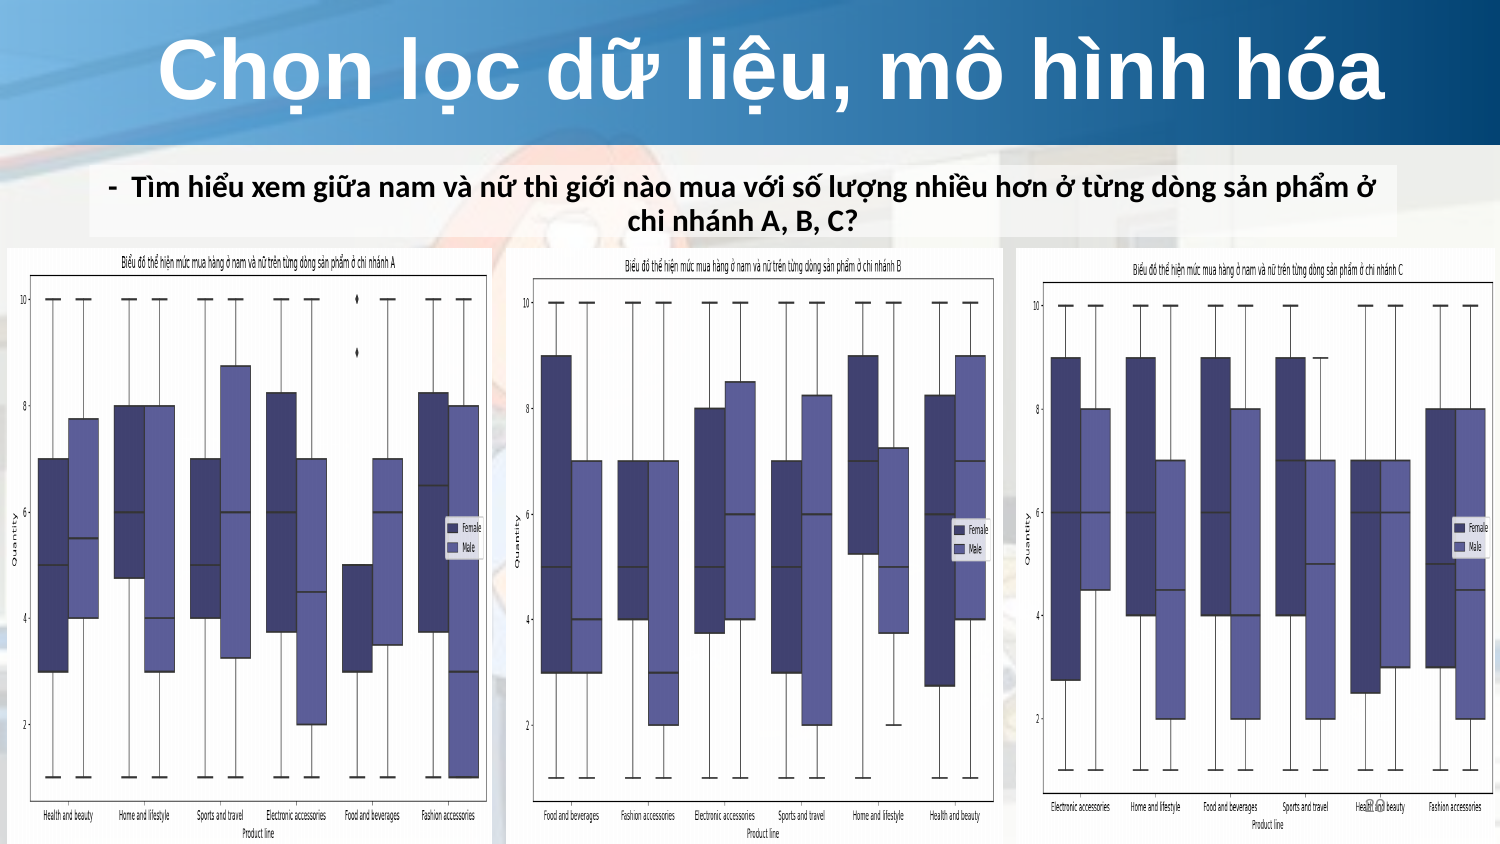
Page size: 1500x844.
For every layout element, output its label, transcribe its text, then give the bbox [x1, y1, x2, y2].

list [7, 248, 492, 844]
text_box - Tìm hiểu xem giữa nam và nữ thì giới nào mua với số lượng nhiều hơn ở từng dòng sản phẩm ở chi nhánh A, B, C? [89, 165, 1397, 237]
picture [1016, 248, 1495, 844]
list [506, 248, 1003, 844]
title Chọn lọc dữ liệu, mô hình hóa [0, 0, 1500, 145]
